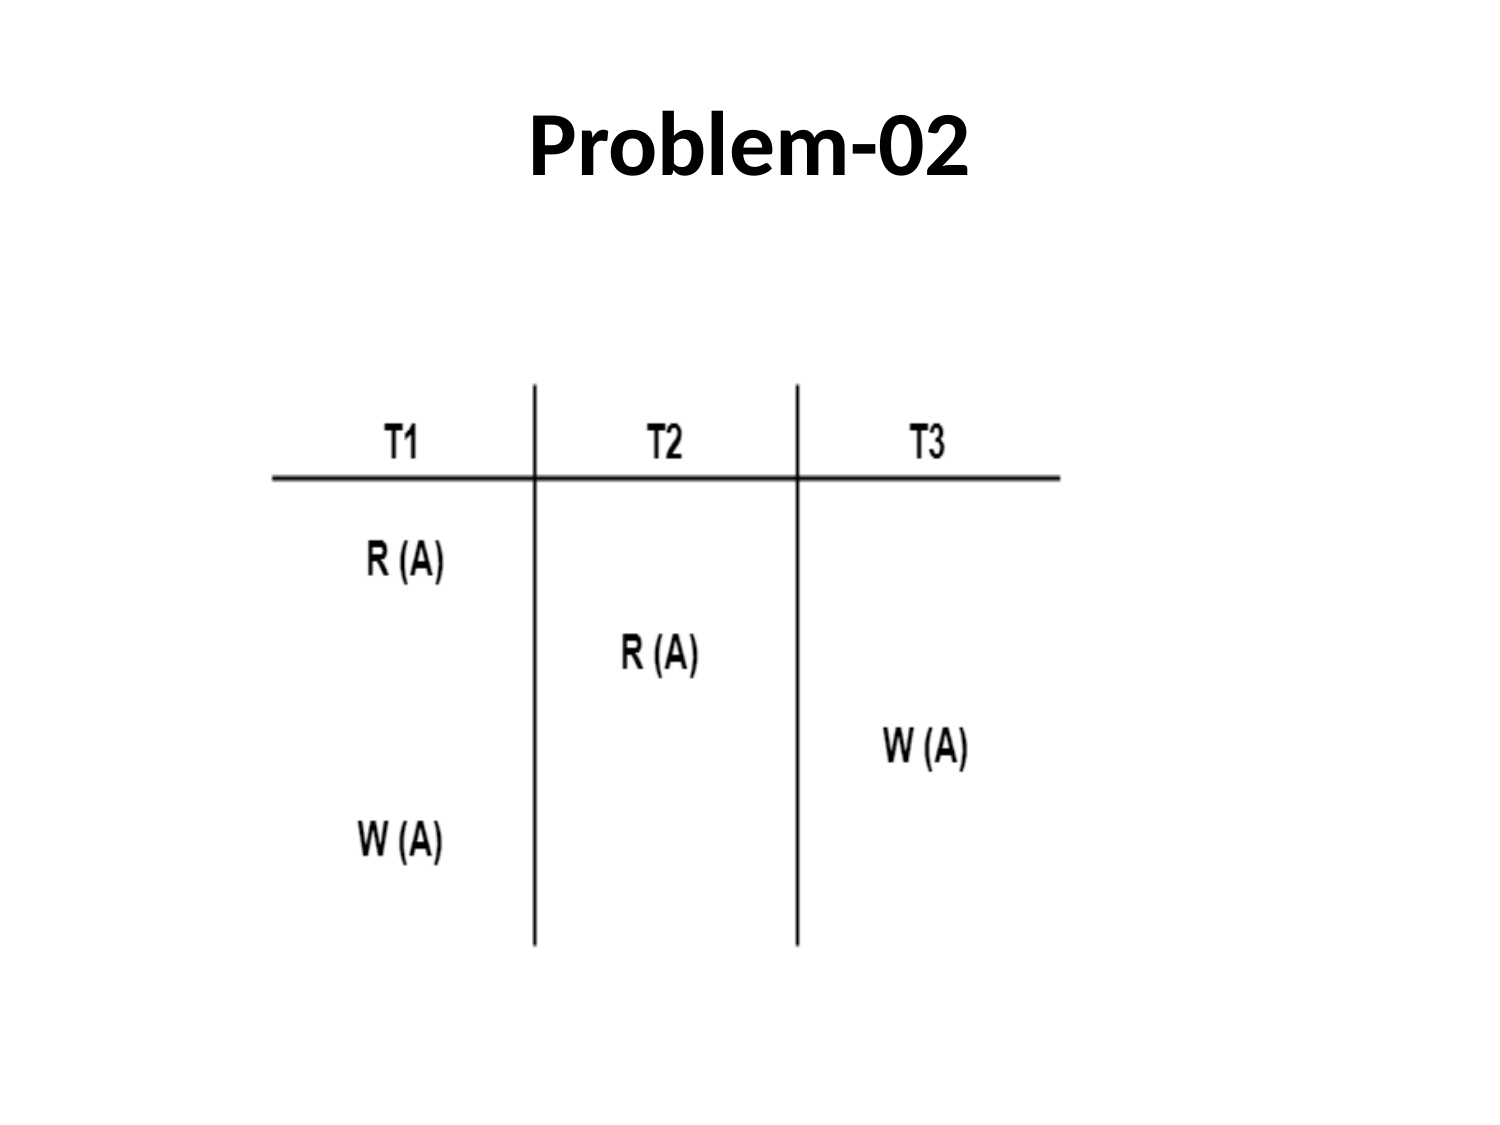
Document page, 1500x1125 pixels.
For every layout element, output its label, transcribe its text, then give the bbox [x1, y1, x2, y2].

picture [269, 382, 1063, 951]
title Problem-02 [75, 45, 1425, 233]
